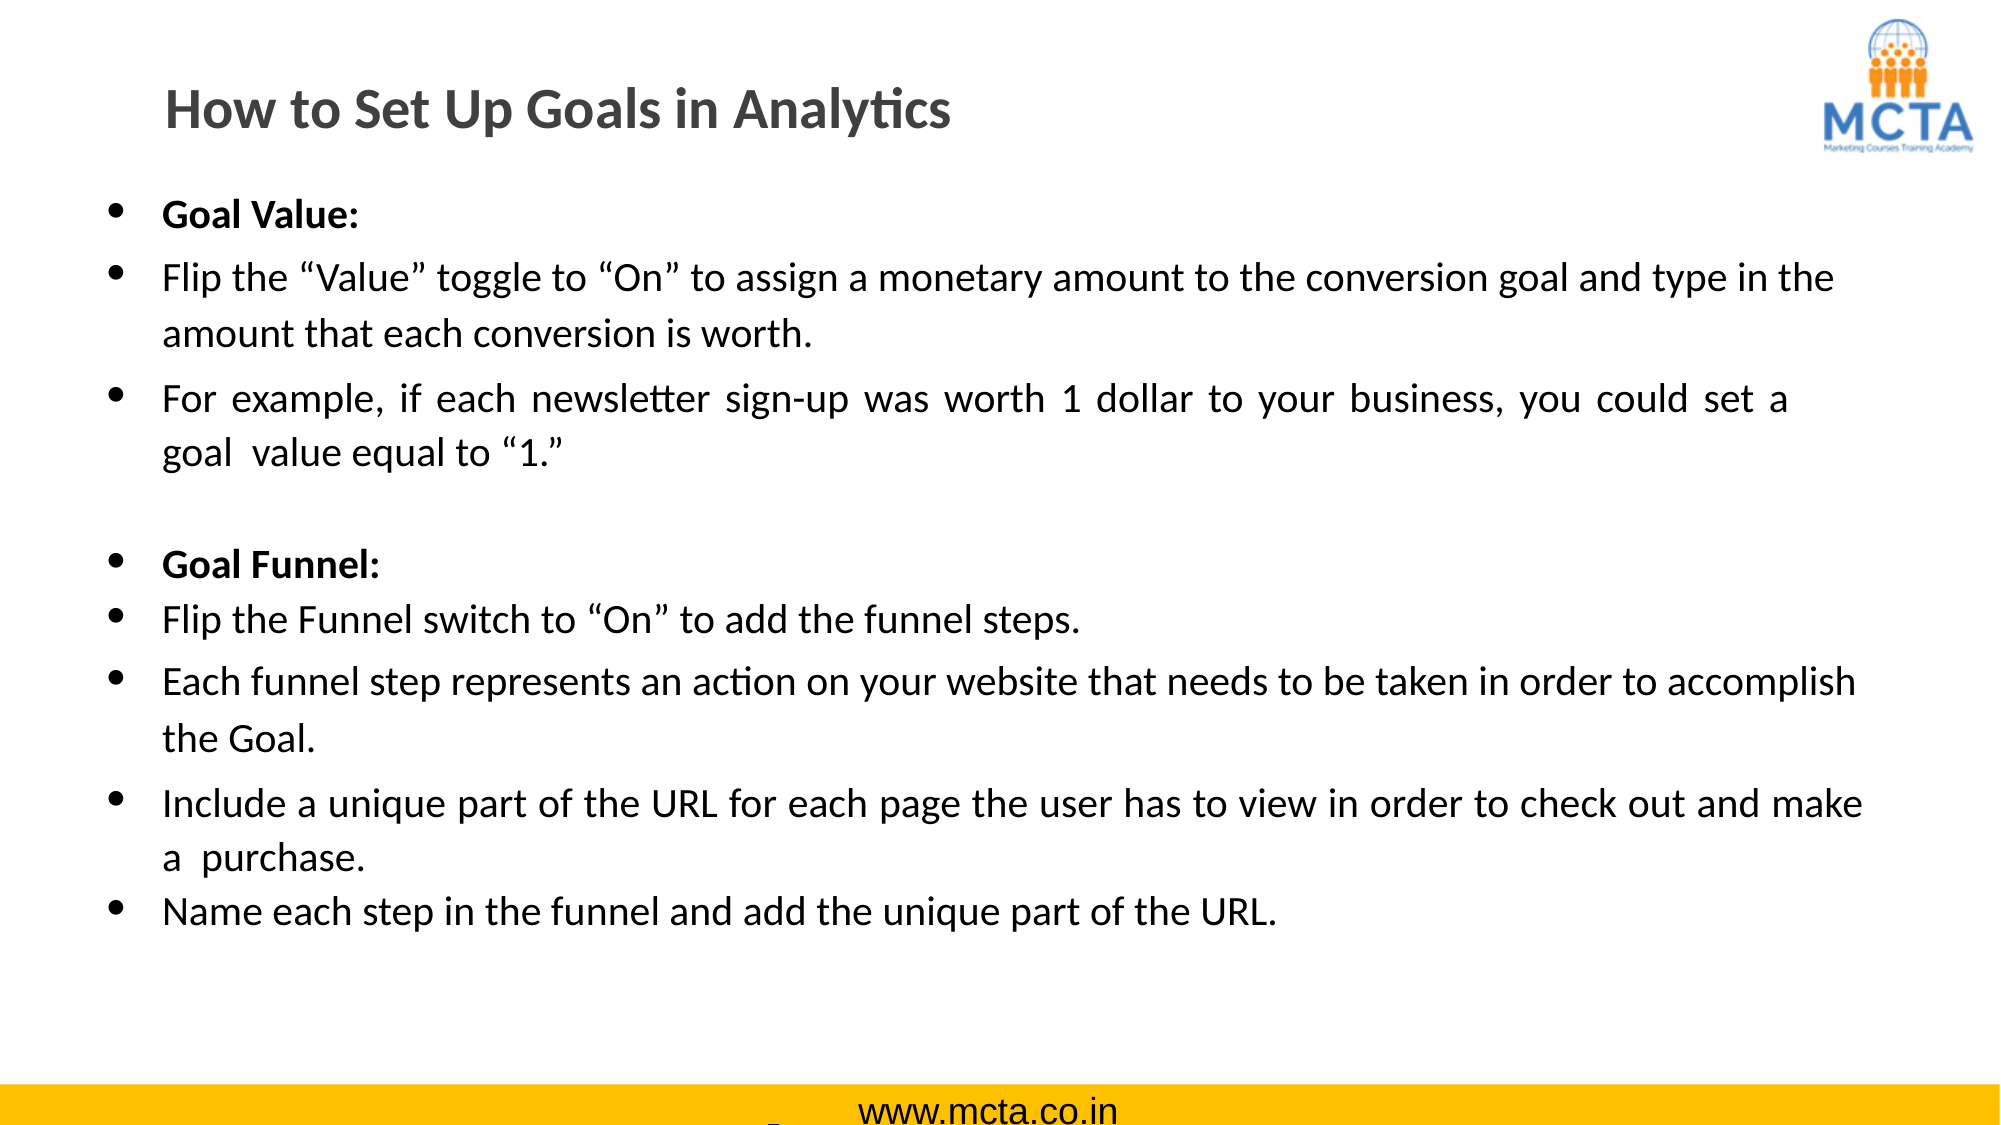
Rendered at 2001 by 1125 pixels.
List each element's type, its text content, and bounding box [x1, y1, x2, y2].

text_box Goal Value: Flip the “Value” toggle to “On” to assign a monetary amount to the conversion goal and type in the amount that each conversion is worth. For example, if each newsletter sign-up was worth 1 dollar to your business, you could set a goal value equal to “1.” Goal Funnel: Flip the Funnel switch to “On” to add the funnel steps. Each funnel step represents an action on your website that needs to be taken in order to accomplish the Goal. Include a unique part of the URL for each page the user has to view in order to check out and make a purchase. Name each step in the funnel and add the unique part of the URL. [103, 180, 1866, 868]
title How to Set Up Goals in Analytics [163, 67, 988, 141]
text_box [766, 1083, 1178, 1122]
picture [1821, 16, 1979, 155]
